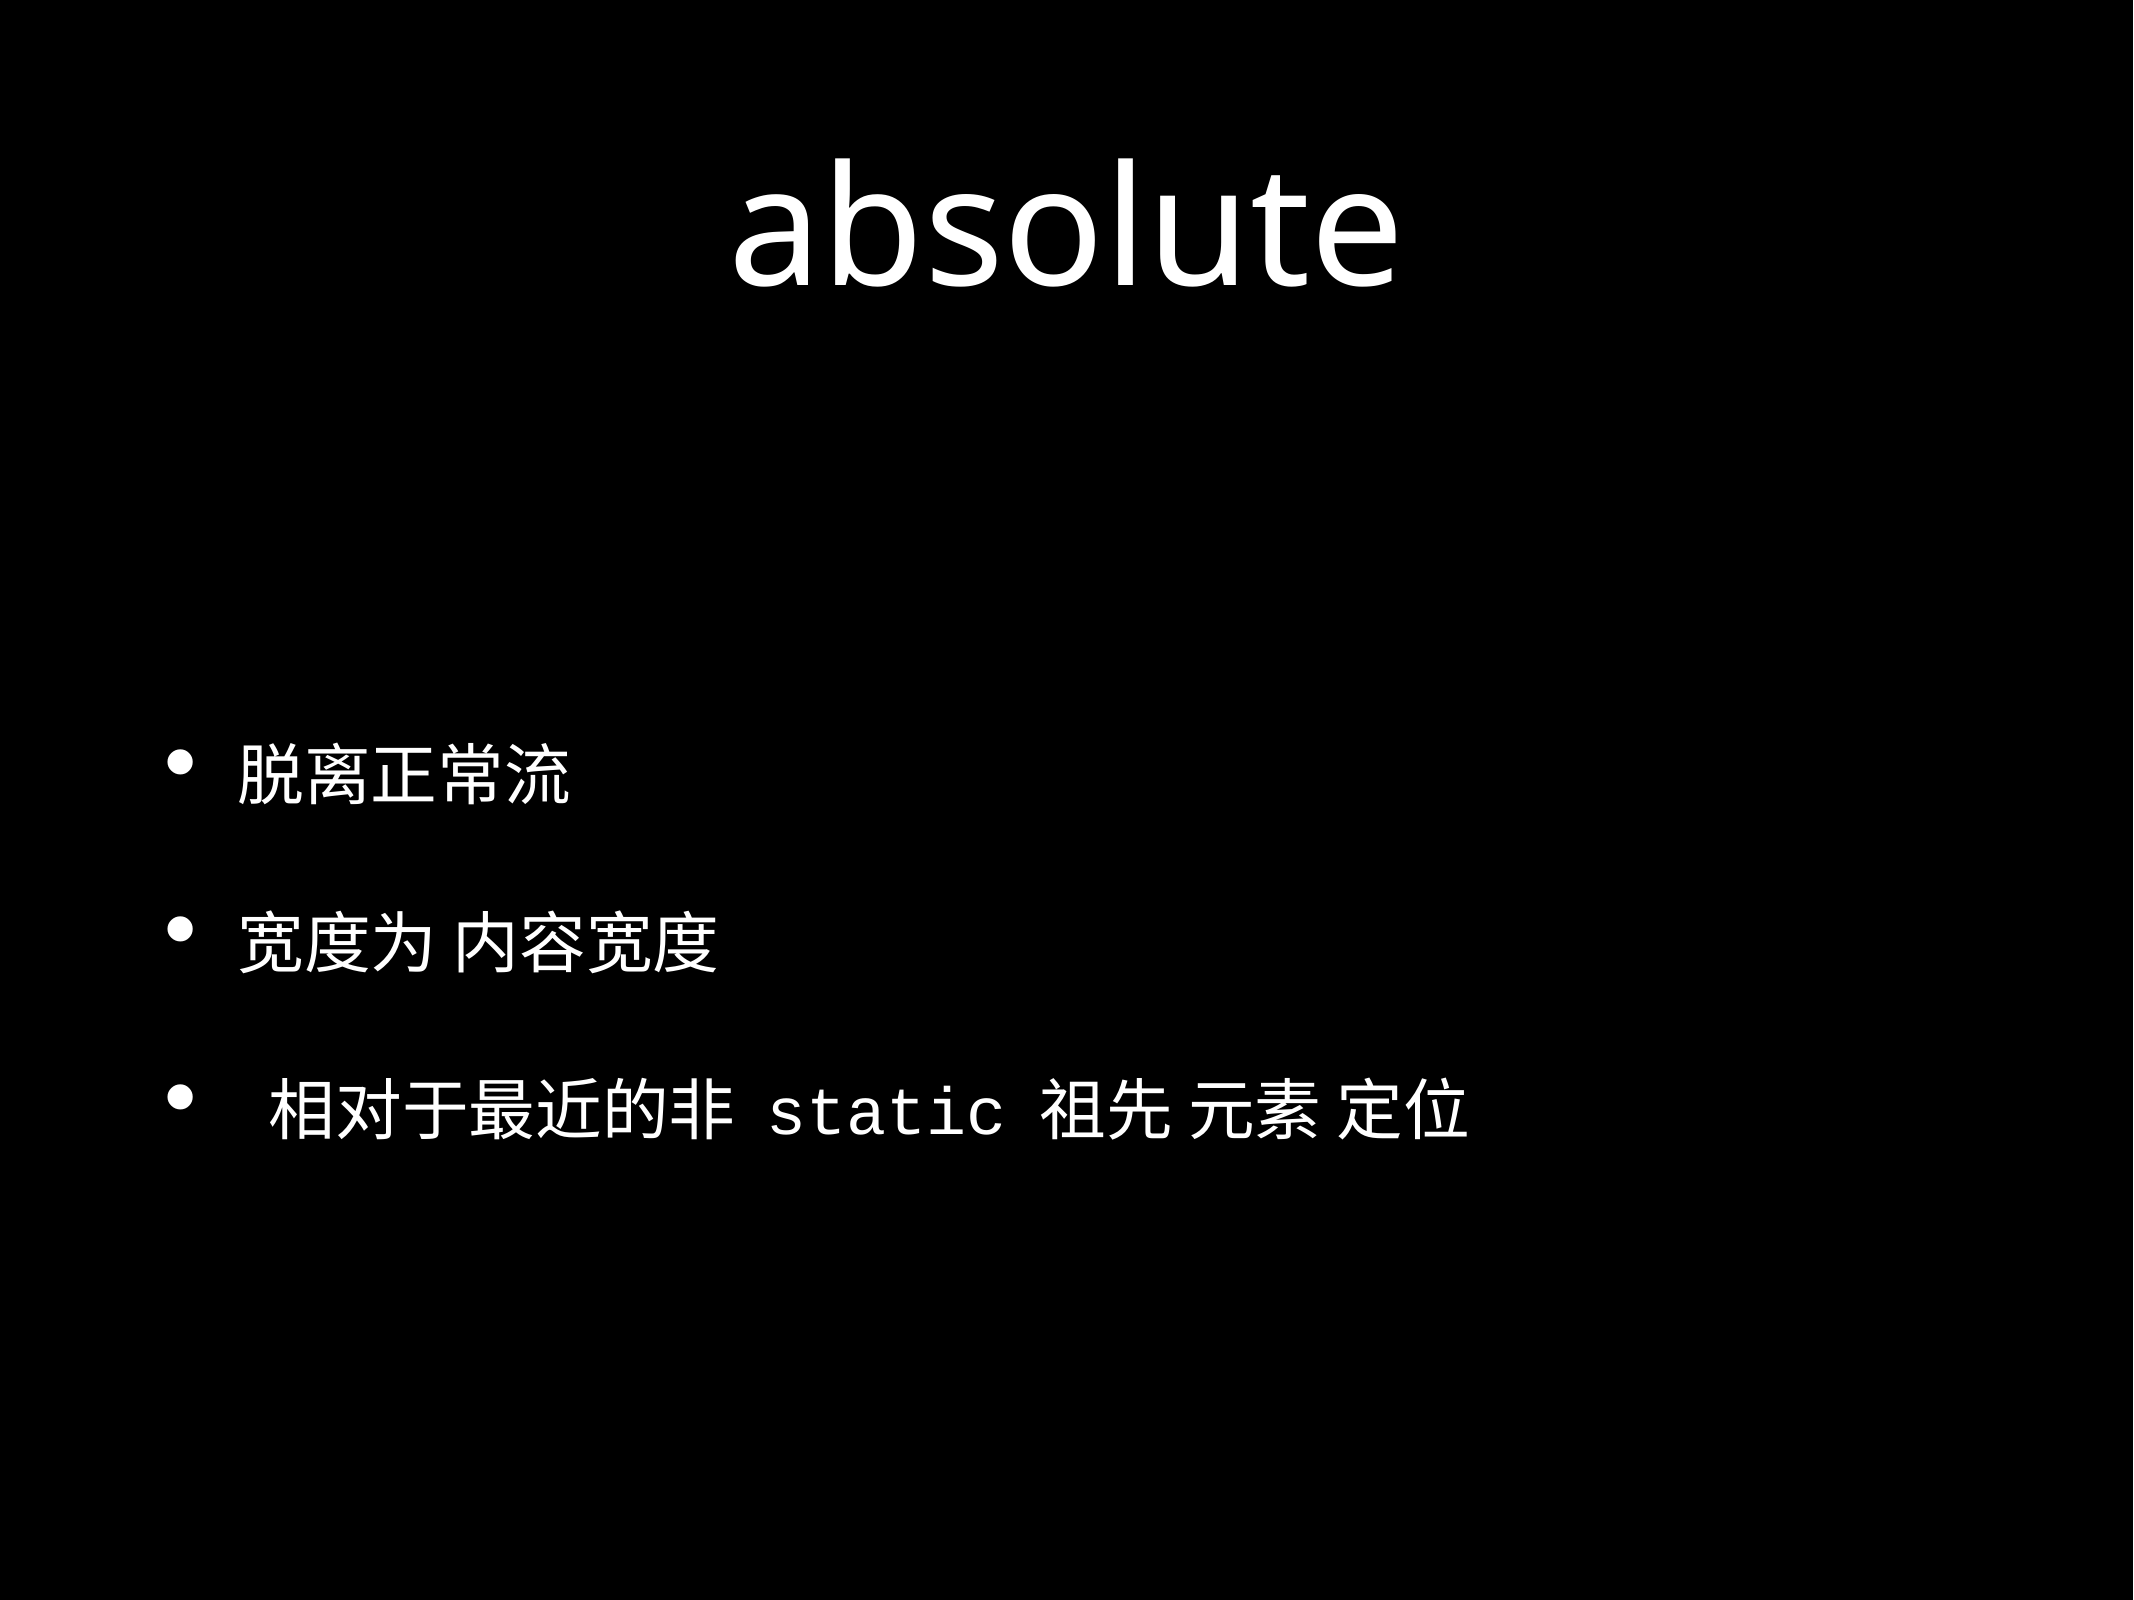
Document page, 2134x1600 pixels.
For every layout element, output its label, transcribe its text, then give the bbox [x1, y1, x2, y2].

list 脱离正常流 宽度为 内容宽度 相对于最近的非 static 祖先 元素 定位 [155, 424, 1978, 1457]
title absolute [155, 41, 1978, 397]
